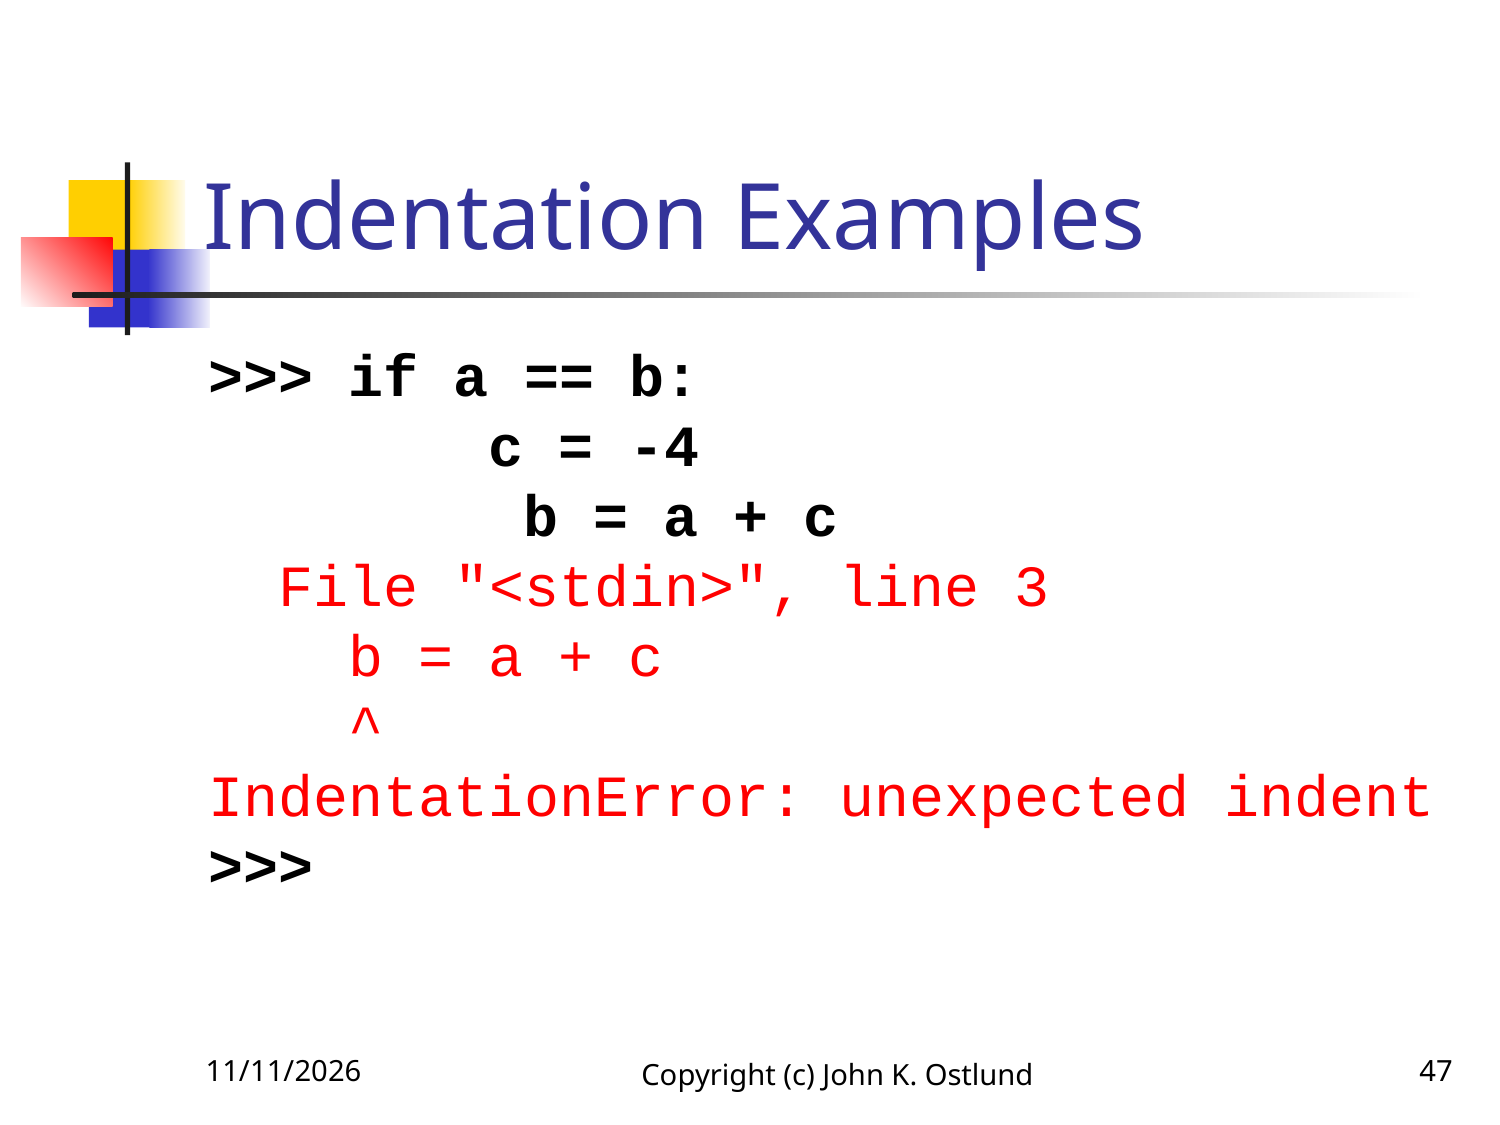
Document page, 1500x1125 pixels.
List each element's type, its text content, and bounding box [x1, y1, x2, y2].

footer Copyright (c) John K. Ostlund [599, 1023, 1076, 1100]
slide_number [190, 1023, 504, 1100]
title Indentation Examples [188, 35, 1468, 275]
slide_number 47 [1154, 1023, 1468, 1100]
list >>> if a == b: c = -4 b = a + c File "<stdin>", line 3 b = a + c ^ IndentationError: unexpected indent >>> [193, 331, 1469, 1006]
